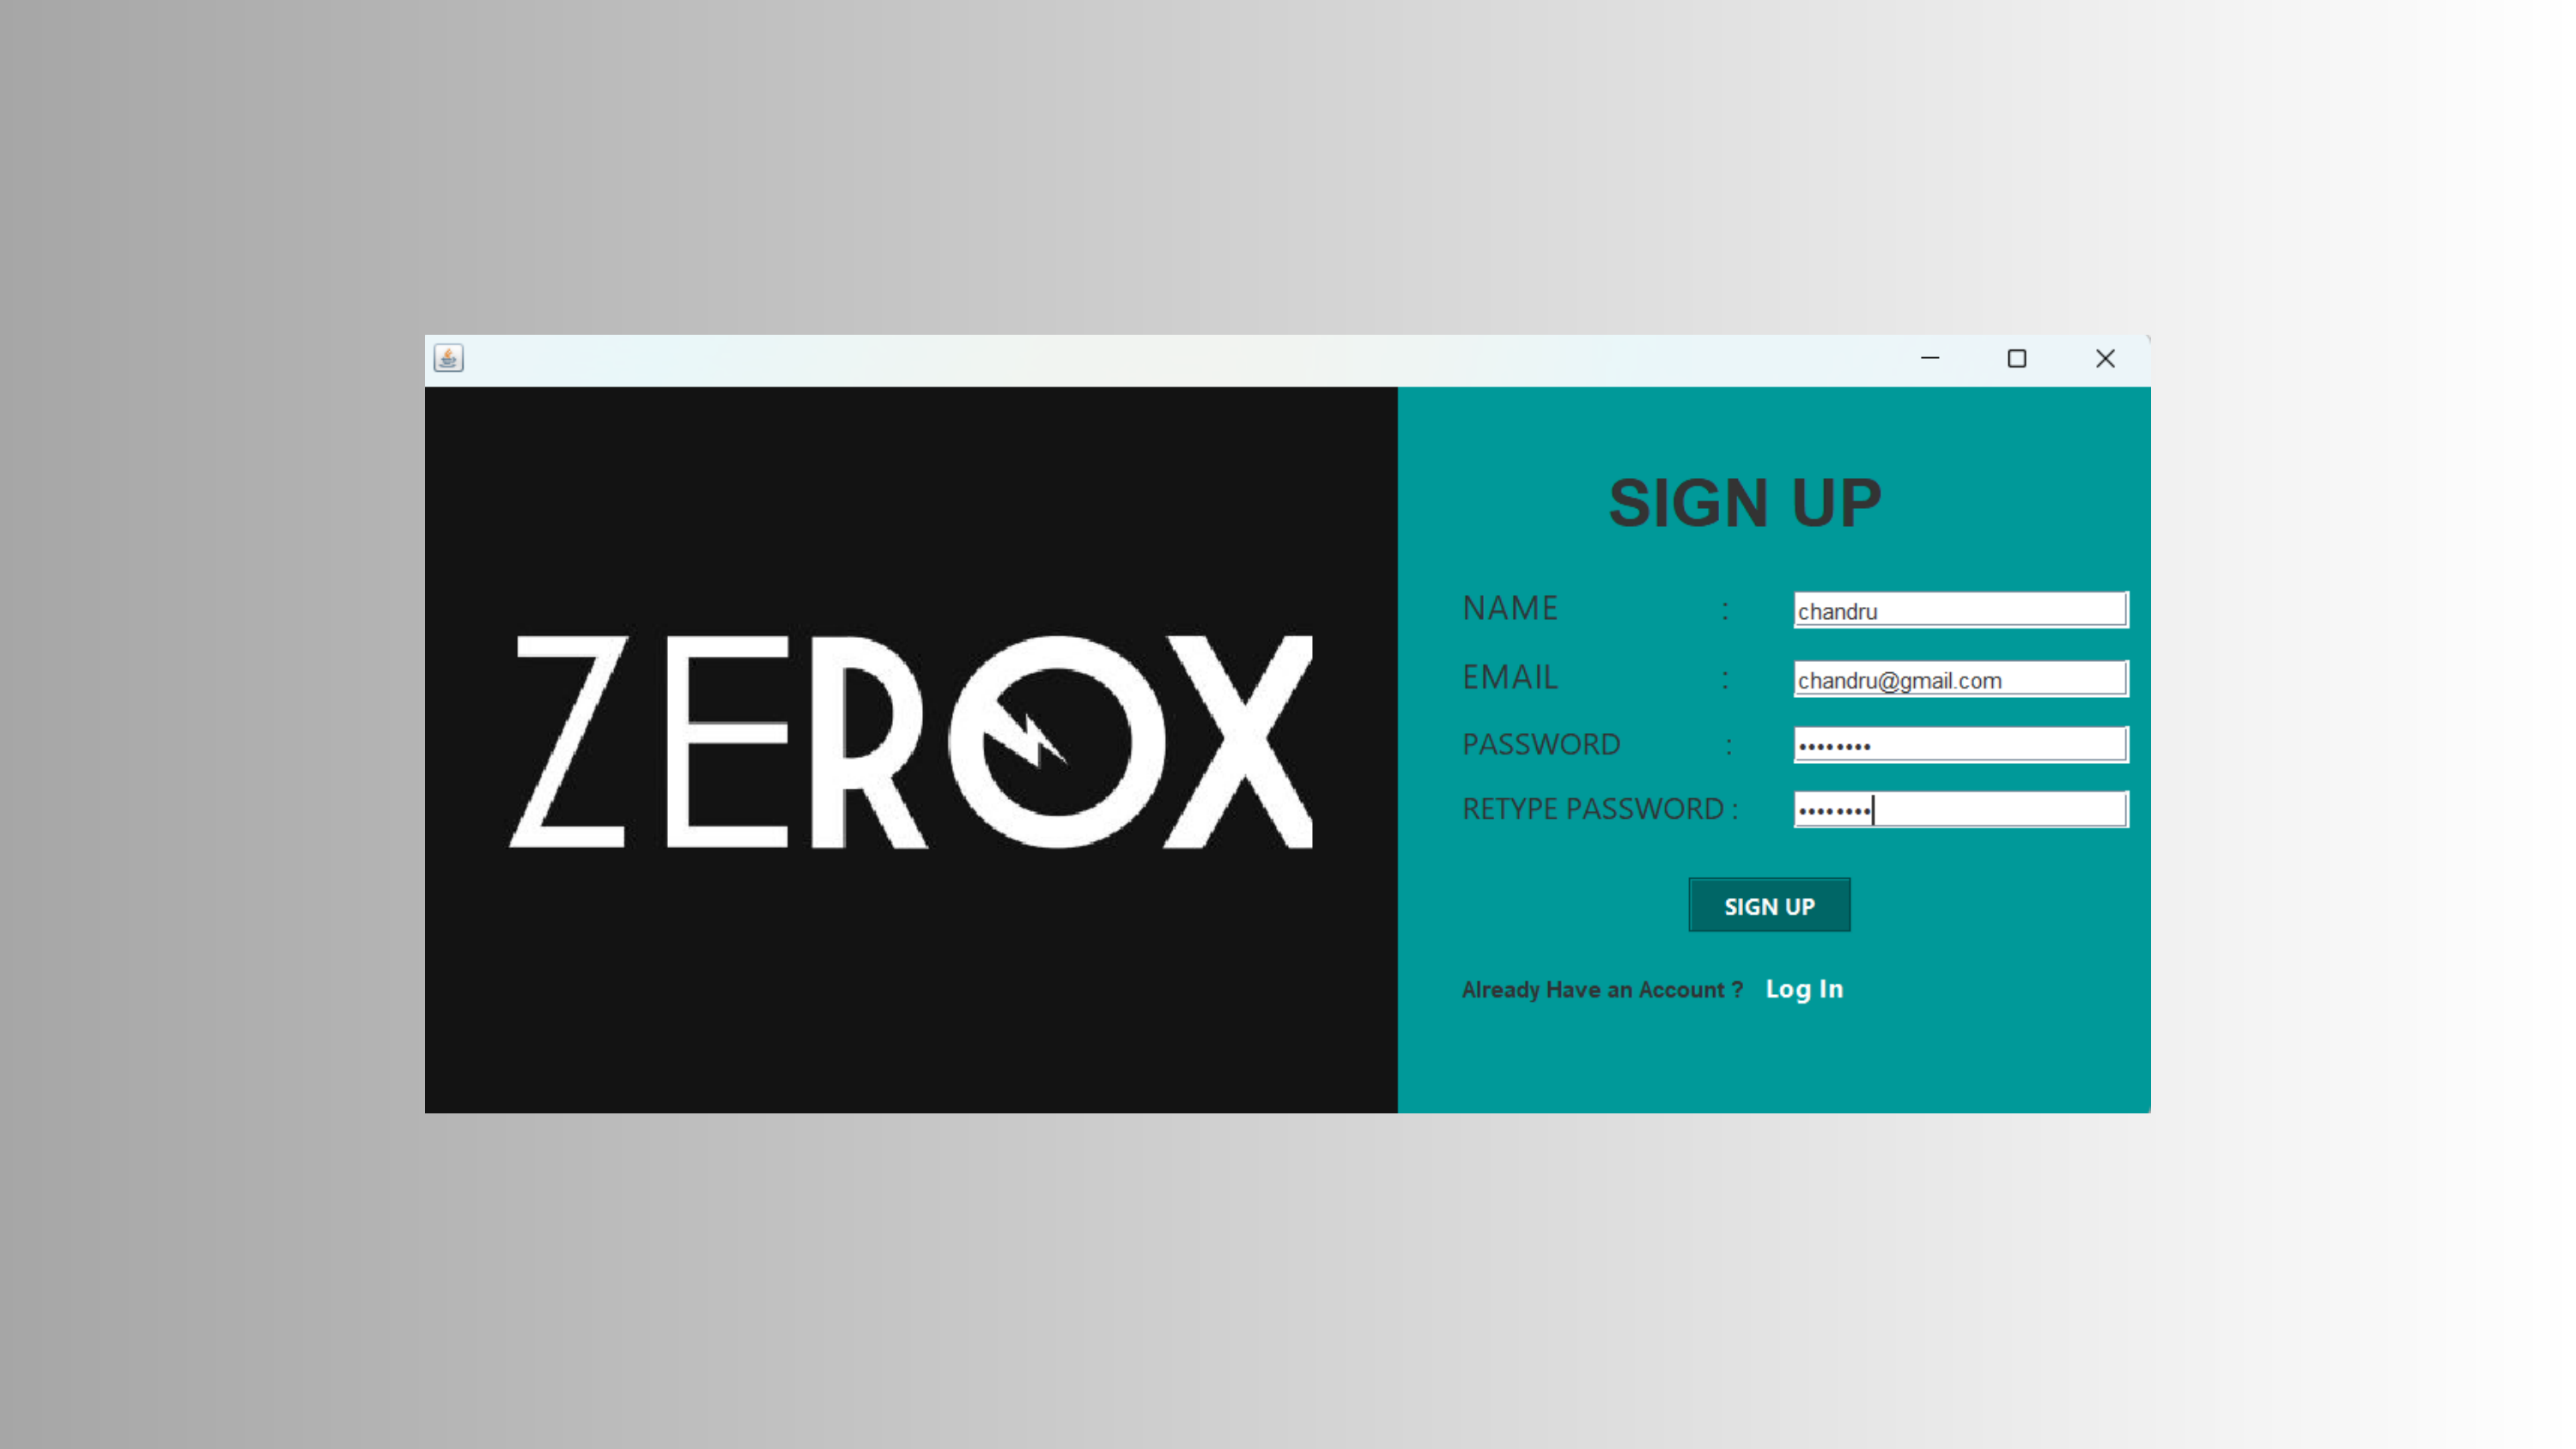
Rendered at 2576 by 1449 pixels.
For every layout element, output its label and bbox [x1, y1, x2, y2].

text_box [425, 335, 2151, 1113]
